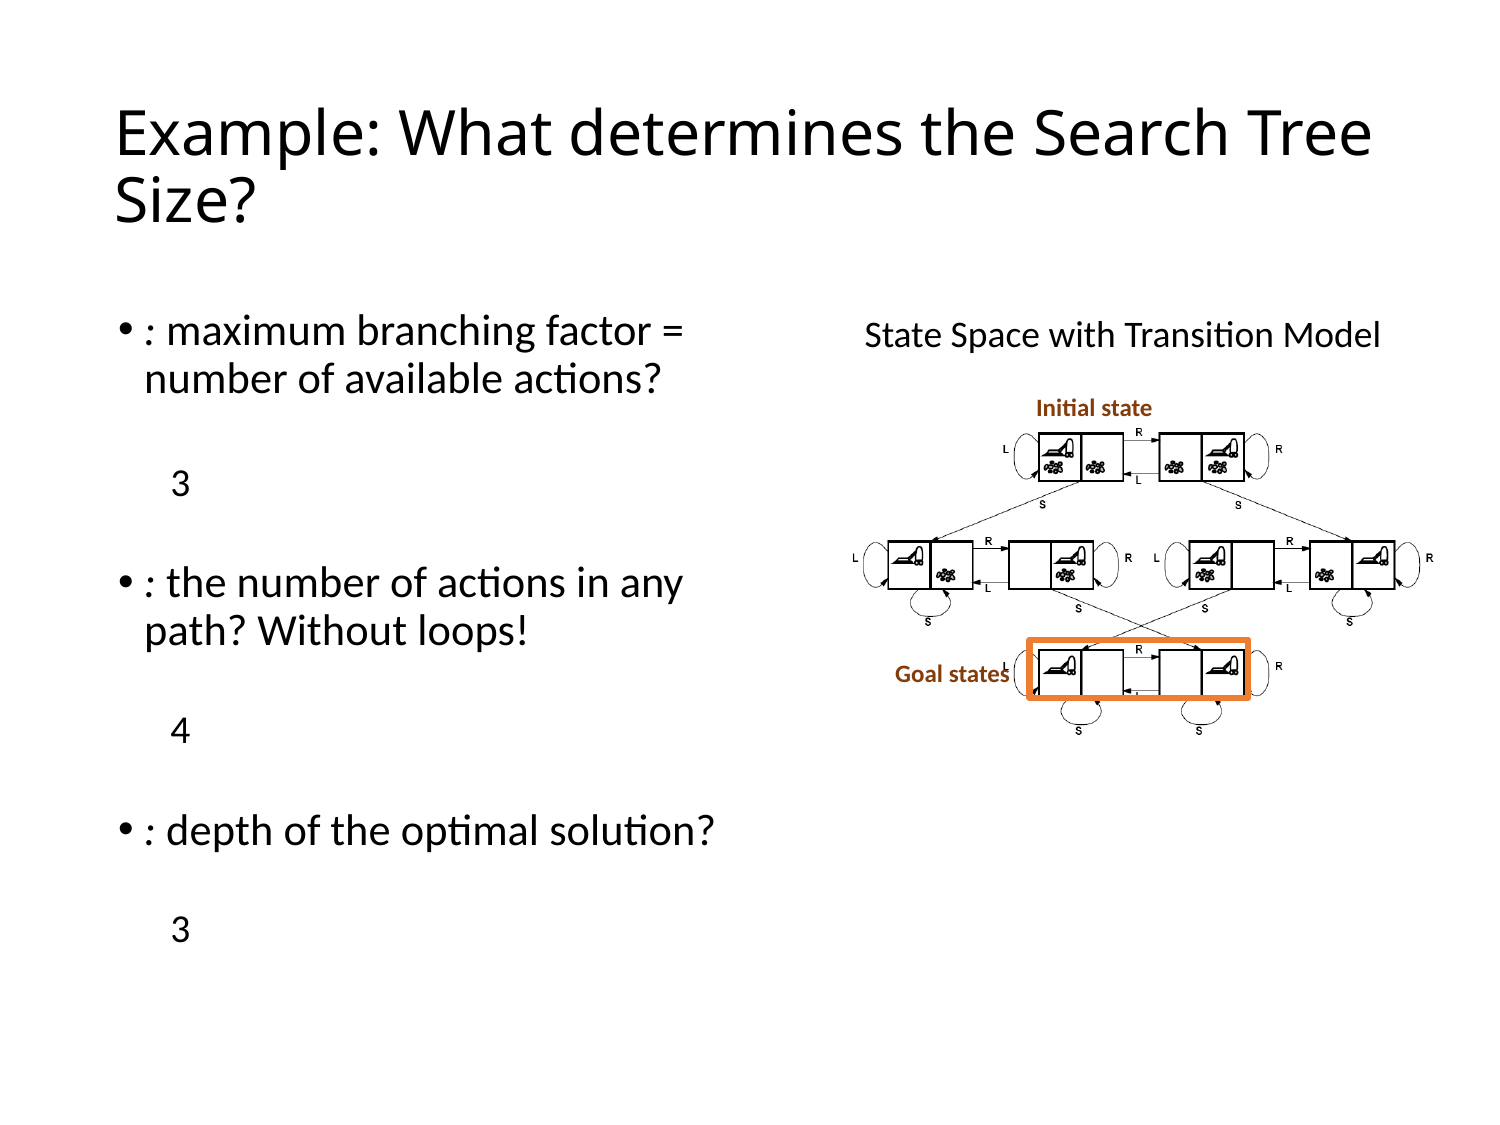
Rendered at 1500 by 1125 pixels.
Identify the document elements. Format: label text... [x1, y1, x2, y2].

text_box State Space with Transition Model [849, 302, 1422, 362]
title Example: What determines the Search Tree Size? [103, 59, 1397, 278]
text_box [849, 383, 1435, 738]
